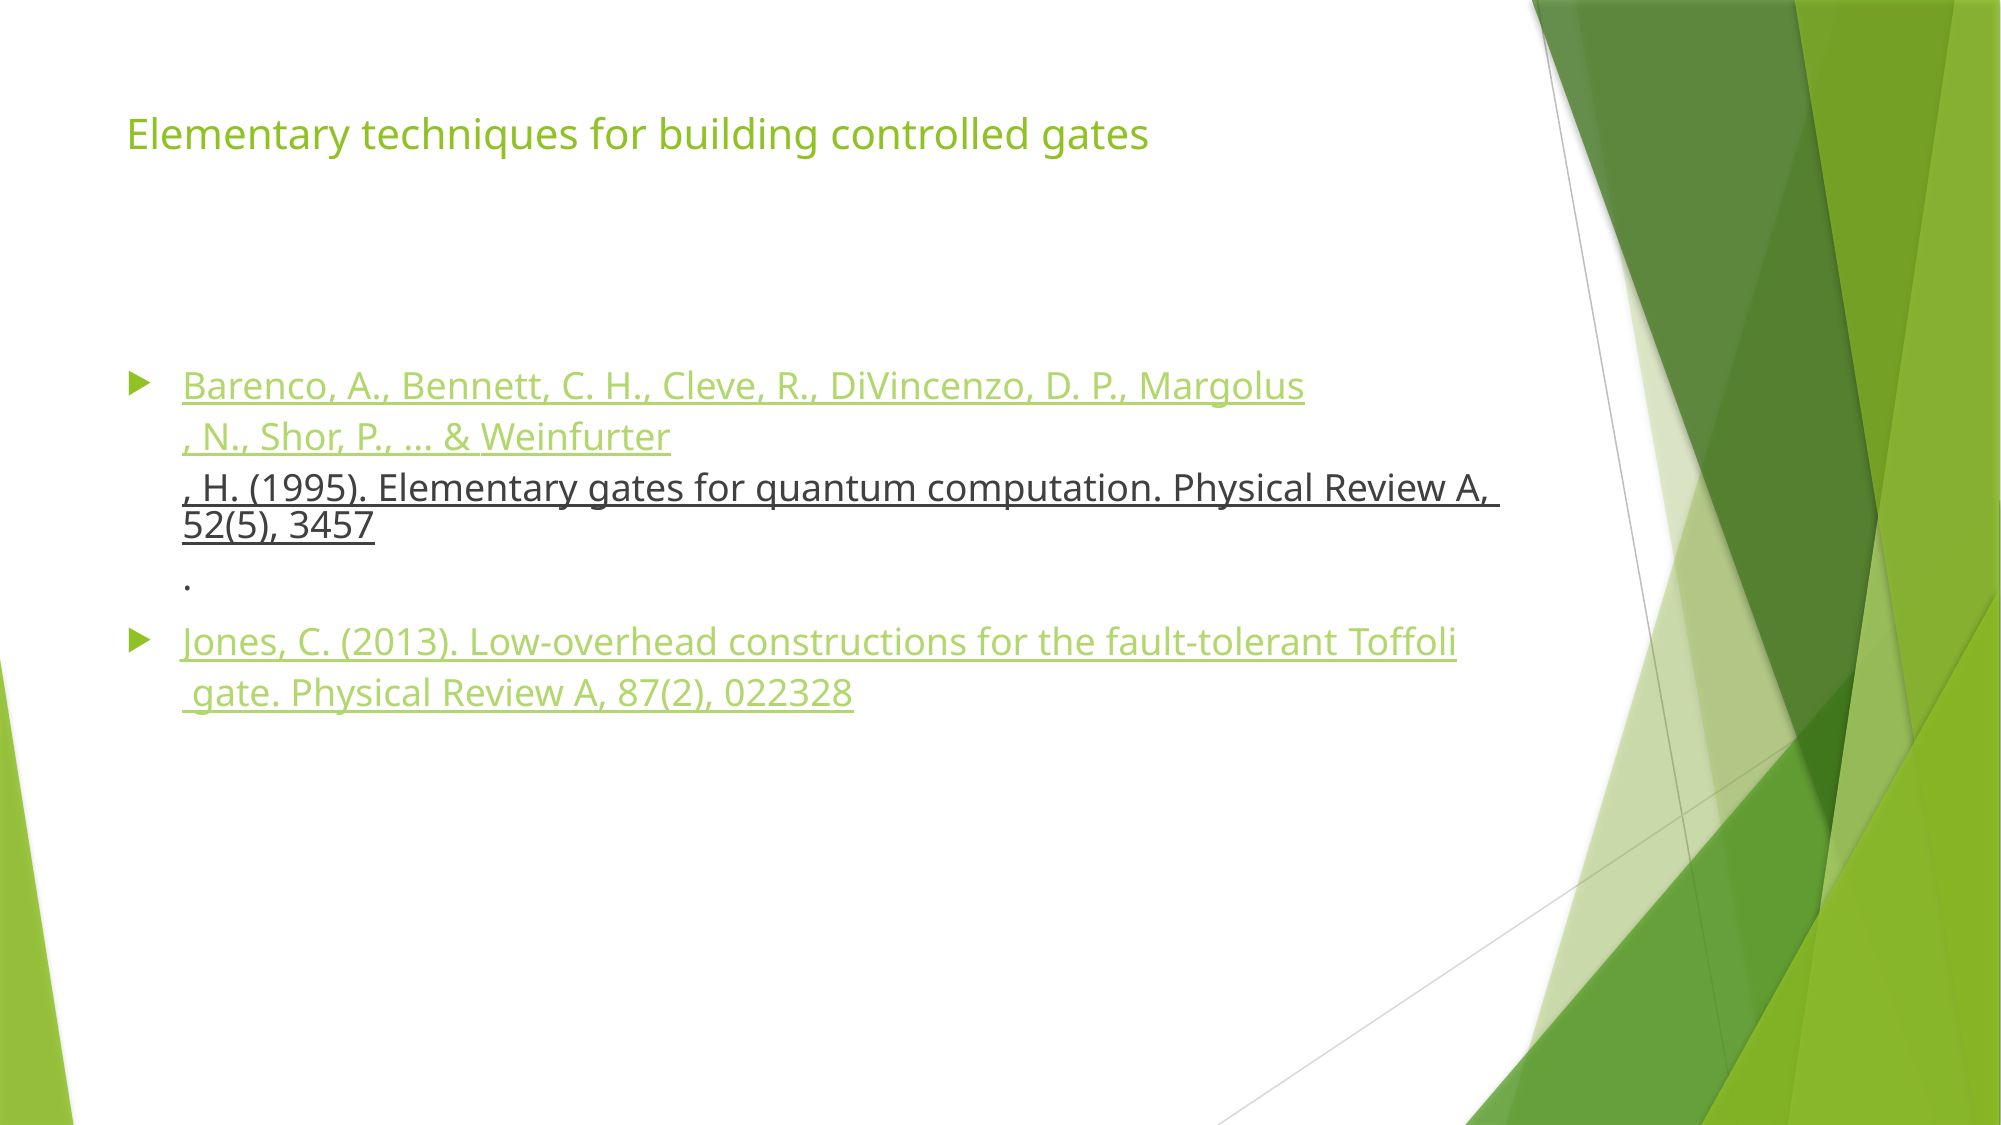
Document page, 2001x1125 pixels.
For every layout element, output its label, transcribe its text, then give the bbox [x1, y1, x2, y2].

title Elementary techniques for building controlled gates [111, 99, 1522, 317]
list Barenco, A., Bennett, C. H., Cleve, R., DiVincenzo, D. P., Margolus, N., Shor, P., ... & Weinfurter, H. (1995). Elementary gates for quantum computation. Physical Review A, 52(5), 3457. Jones, C. (2013). Low-overhead constructions for the fault-tolerant Toﬀoli gate. Physical Review A, 87(2), 022328 [111, 354, 1522, 992]
